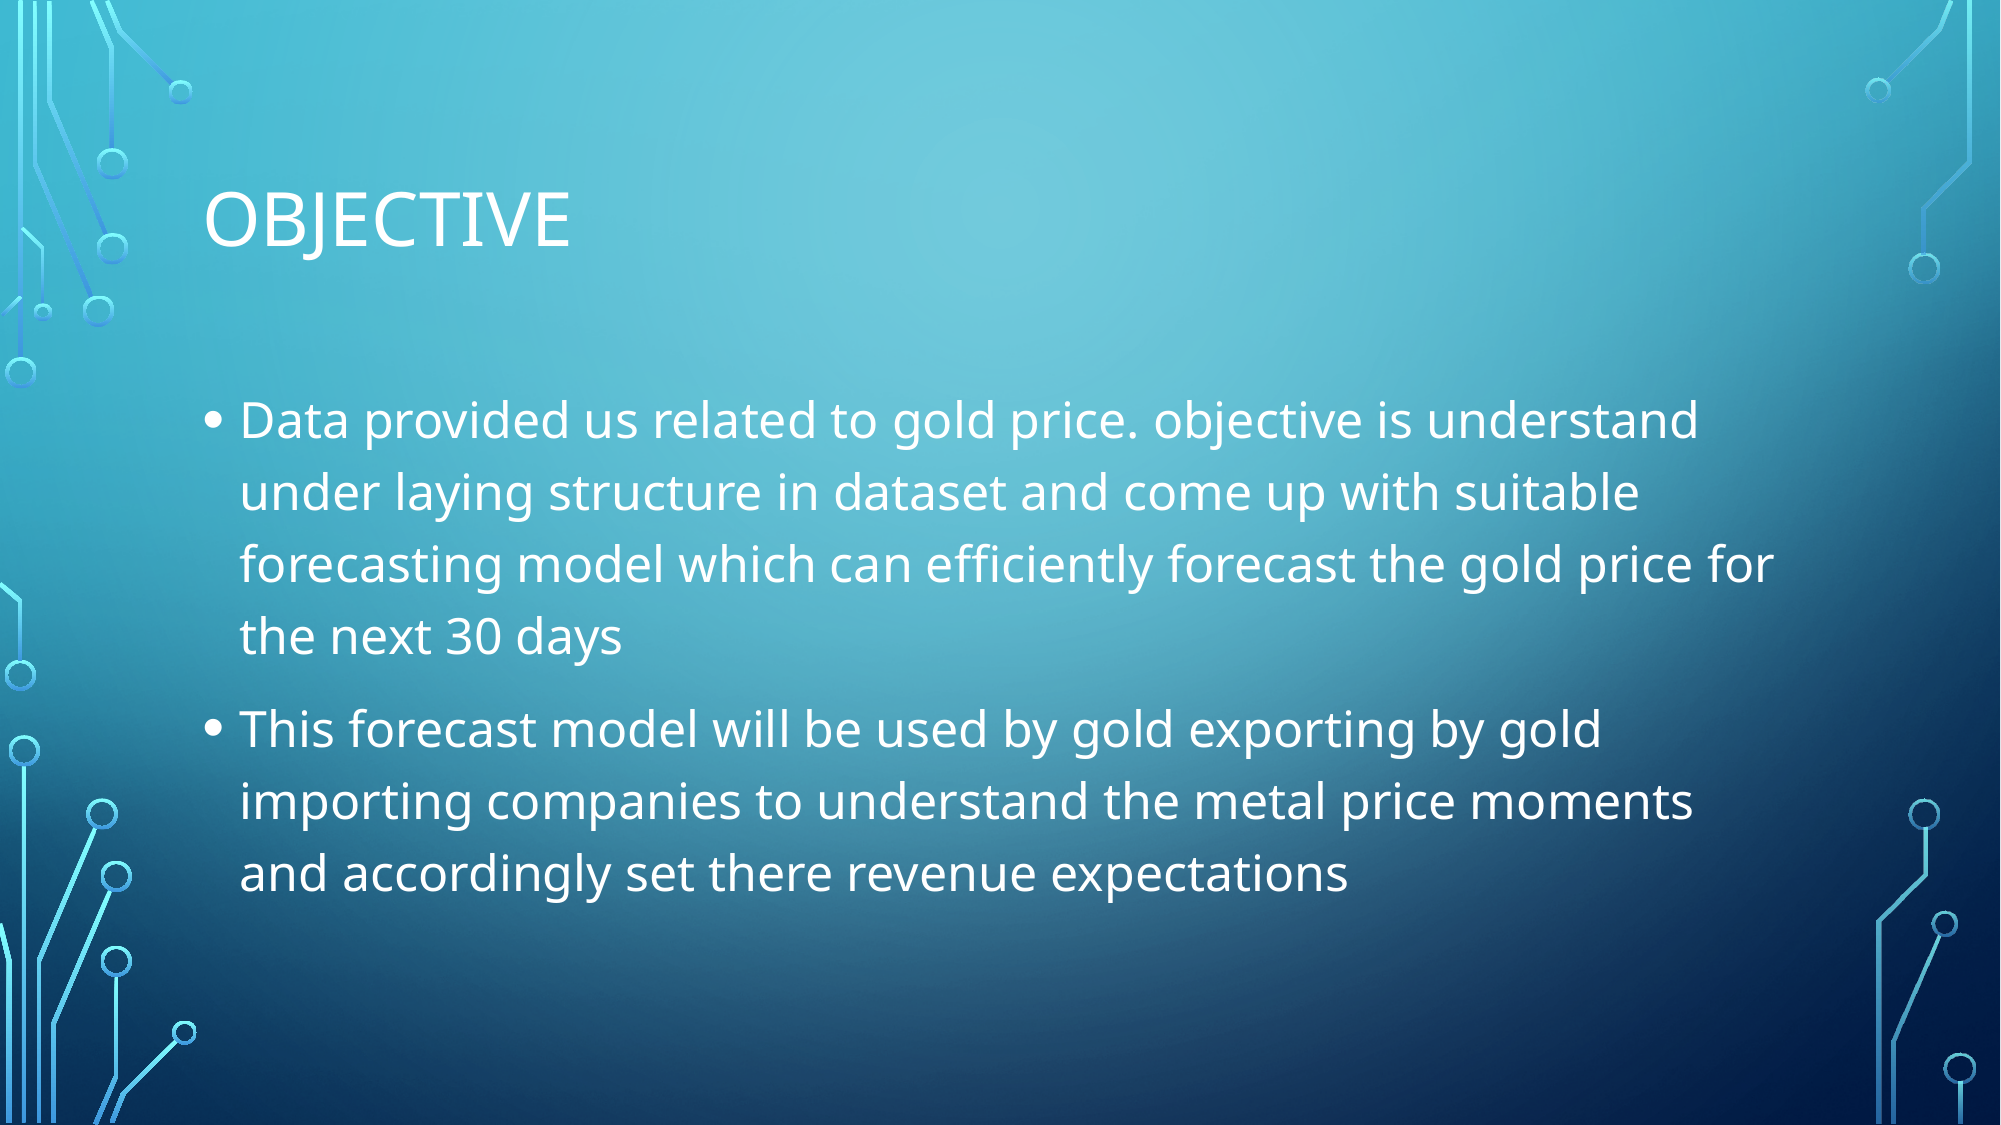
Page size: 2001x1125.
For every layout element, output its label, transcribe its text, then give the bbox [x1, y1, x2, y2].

title Objective [187, 101, 1813, 344]
list Data provided us related to gold price. objective is understand under laying structure in dataset and come up with suitable forecasting model which can efficiently forecast the gold price for the next 30 days This forecast model will be used by gold exporting by gold importing companies to understand the metal price moments and accordingly set there revenue expectations [187, 369, 1813, 950]
